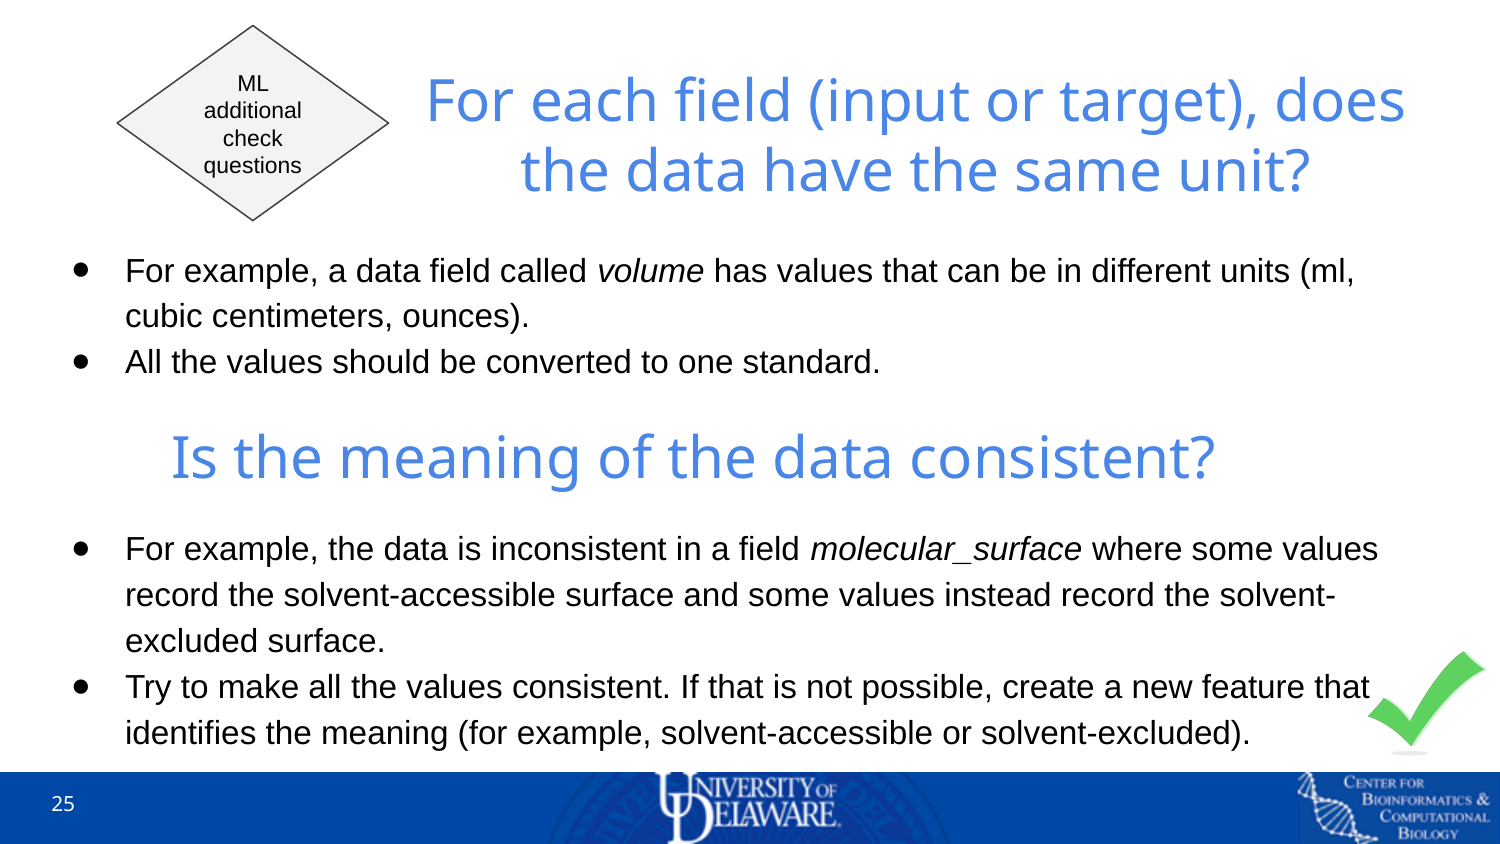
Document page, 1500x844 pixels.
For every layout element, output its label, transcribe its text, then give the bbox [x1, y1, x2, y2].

text_box For example, a data field called volume has values that can be in different units (ml, cubic centimeters, ounces). All the values should be converted to one standard. [35, 227, 1443, 396]
title For each field (input or target), does the data have the same unit? [389, 47, 1442, 199]
picture [1363, 646, 1492, 761]
text_box ML additionalcheck questions [117, 25, 389, 221]
picture [0, 772, 1500, 844]
text_box Is the meaning of the data consistent? [156, 405, 1435, 506]
text_box For example, the data is inconsistent in a field molecular_surface where some values record the solvent-accessible surface and some values instead record the solvent-excluded surface. Try to make all the values consistent. If that is not possible, create a new feature that identifies the meaning (for example, solvent-accessible or solvent-excluded). [35, 506, 1443, 766]
